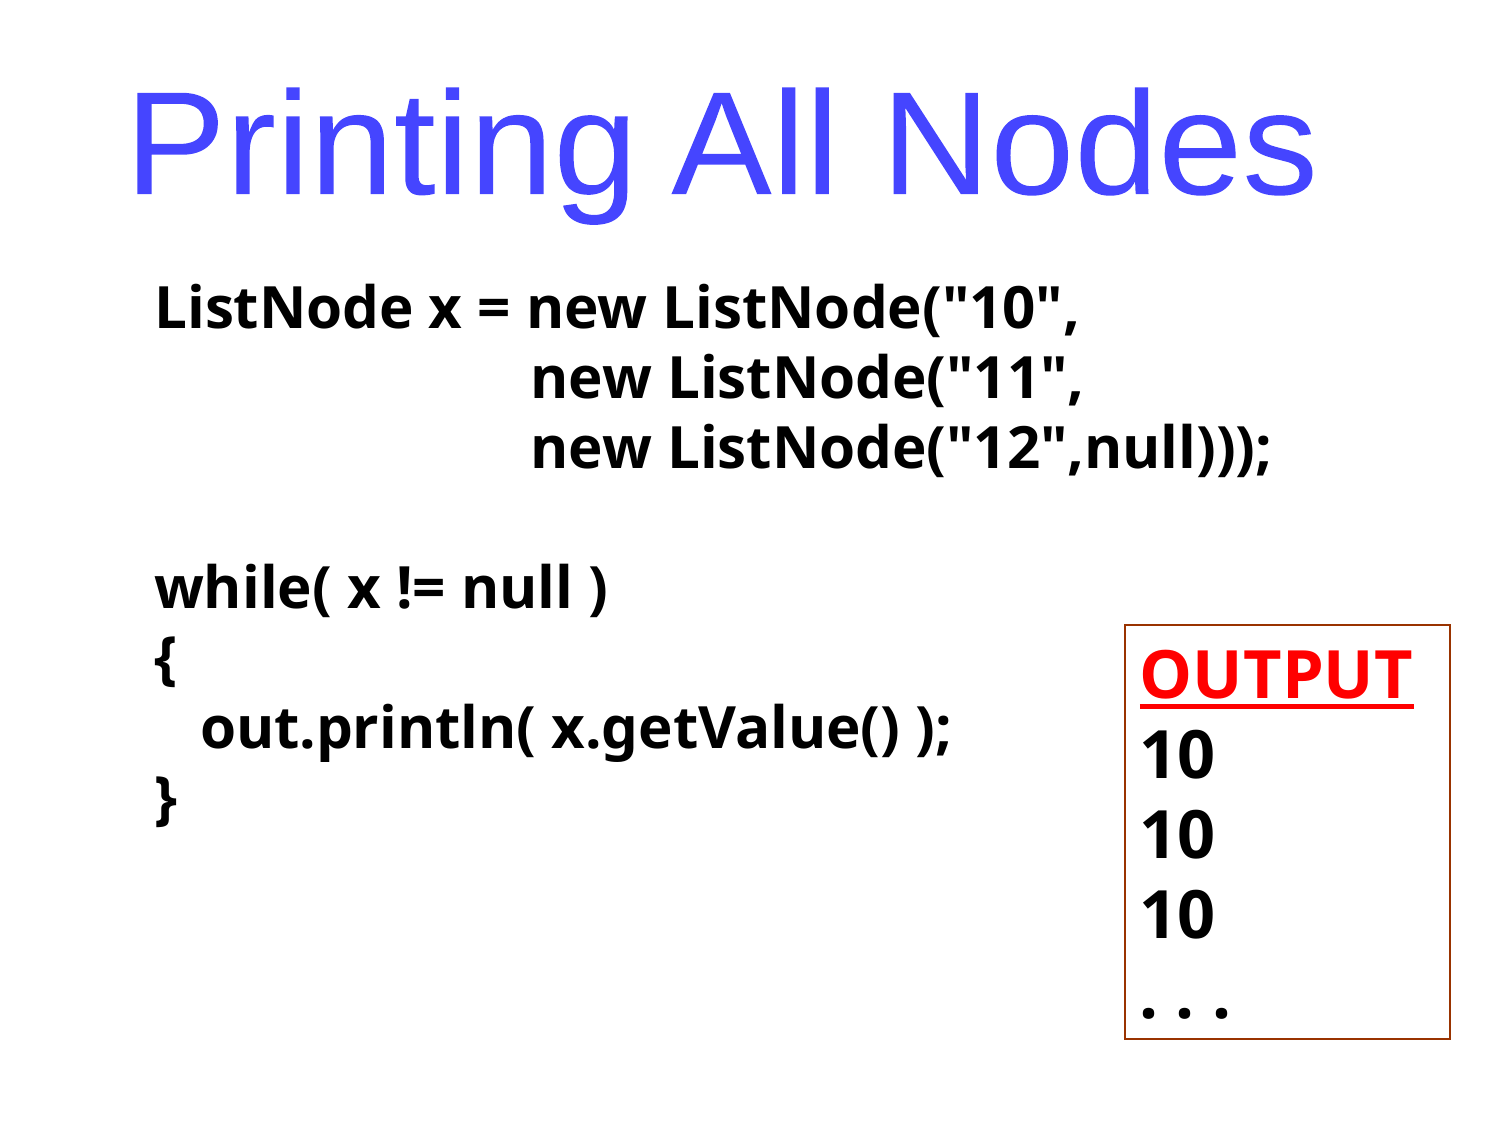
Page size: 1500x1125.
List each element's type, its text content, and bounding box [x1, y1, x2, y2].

text_box OUTPUT10 10 10 . . . [1125, 624, 1450, 1040]
text_box ListNode x = new ListNode("10", new ListNode("11", new ListNode("12",null))); while( x != null ) { out.println( x.getValue() ); } [139, 262, 1288, 837]
